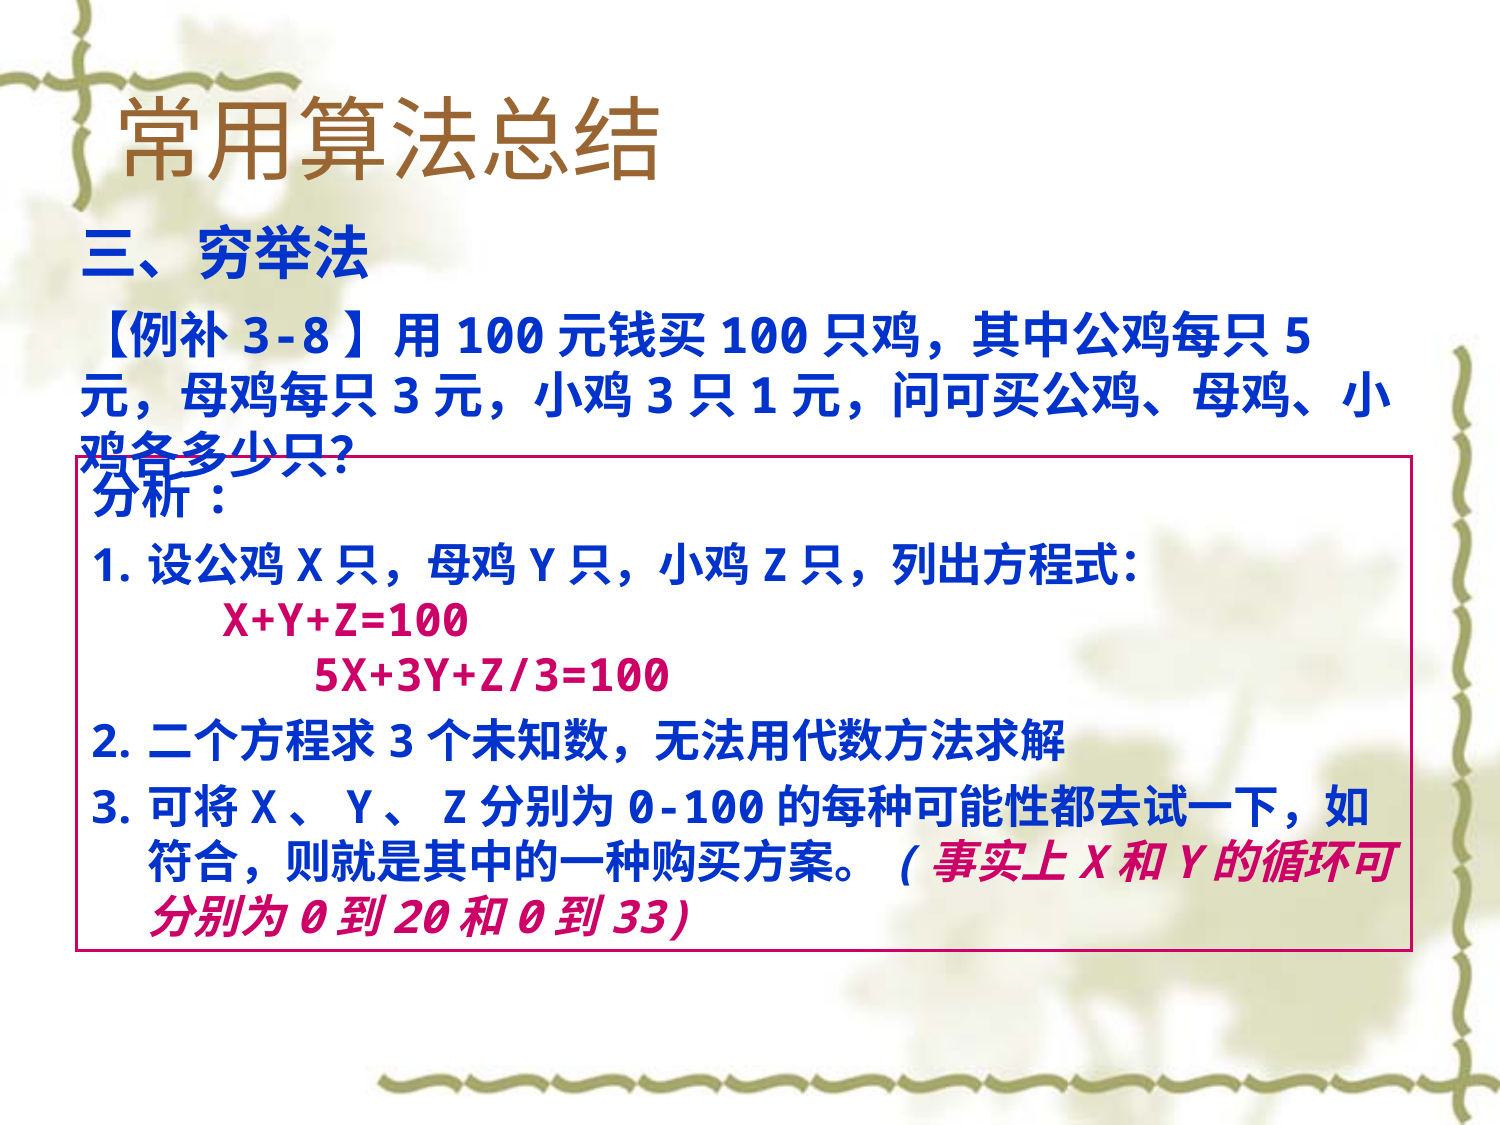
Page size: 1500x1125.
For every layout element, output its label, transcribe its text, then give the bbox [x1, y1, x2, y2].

text_box 三、穷举法 【例补3-8】用100元钱买100只鸡，其中公鸡每只5元，母鸡每只3元，小鸡3只1元，问可买公鸡、母鸡、小鸡各多少只？ [64, 208, 1436, 491]
title 常用算法总结 [98, 66, 904, 208]
picture [0, 0, 1500, 1125]
text_box 分析: 设公鸡X只，母鸡Y只，小鸡Z只，列出方程式： X+Y+Z=100 5X+3Y+Z/3=100 二个方程求3个未知数，无法用代数方法求解 可将X、Y、Z分别为0-100的每种可能性都去试一下，如符合，则就是其中的一种购买方案。(事实上X和Y的循环可分别为0到20和0到33) [76, 491, 1412, 951]
